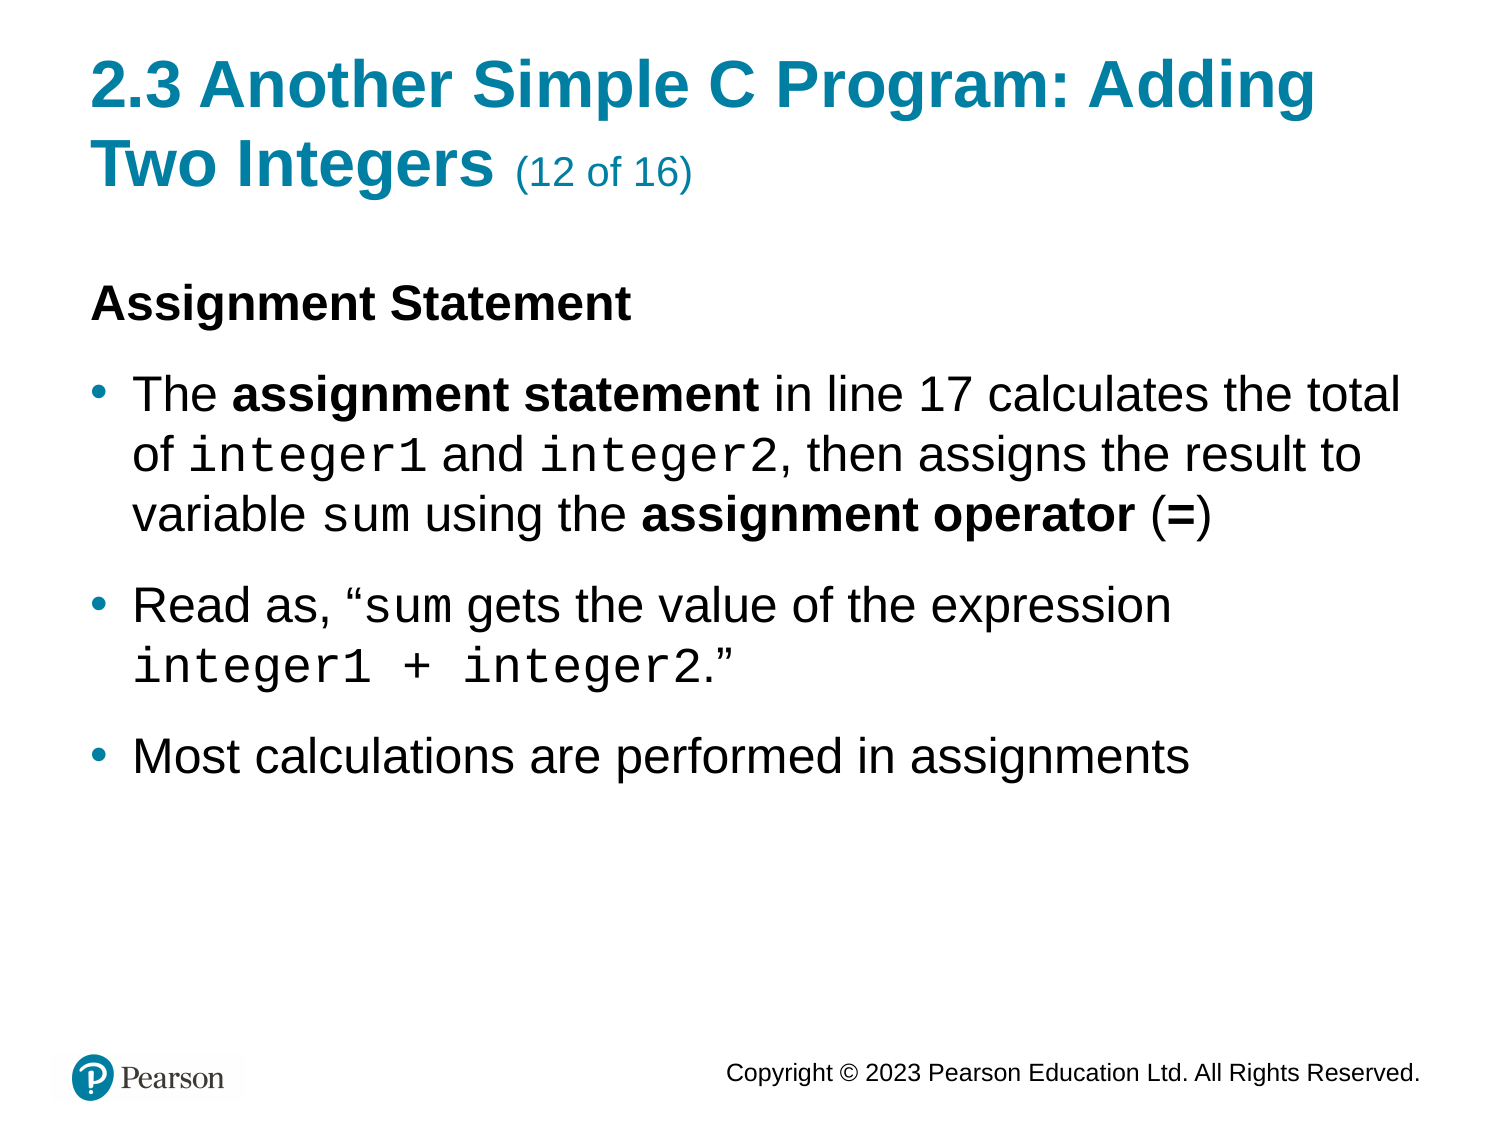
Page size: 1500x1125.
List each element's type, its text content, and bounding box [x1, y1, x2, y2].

title 2.3 Another Simple C Program: Adding Two Integers (12 of 16) [75, 35, 1425, 216]
list Assignment Statement The assignment statement in line 17 calculates the total of integer1 and integer2, then assigns the result to variable sum using the assignment operator (=) Read as, “sum gets the value of the expression integer1 + integer2.” Most calculations are performed in assignments [75, 255, 1425, 1008]
picture [51, 1053, 245, 1102]
